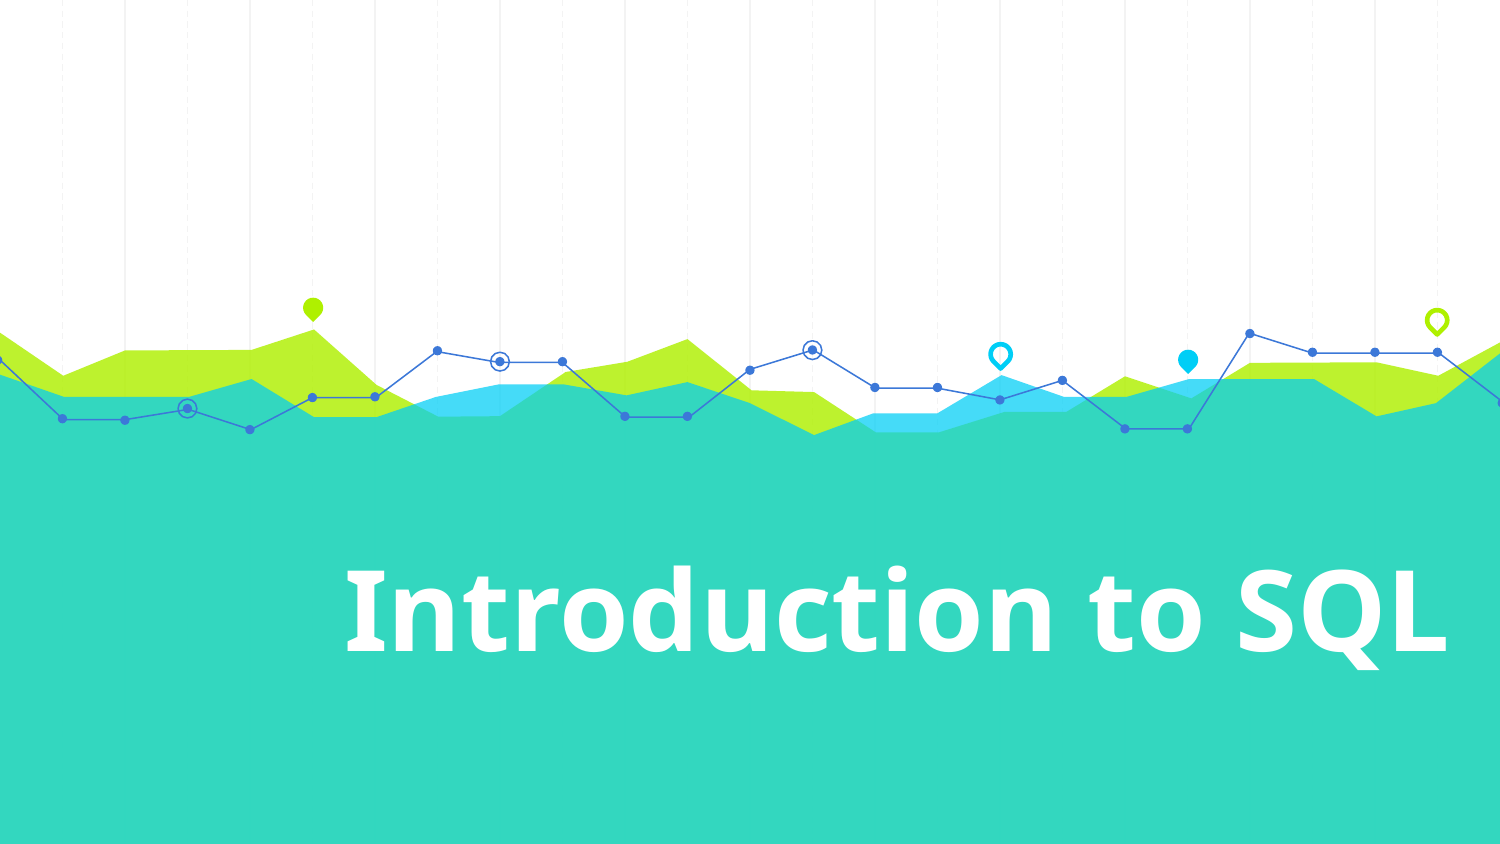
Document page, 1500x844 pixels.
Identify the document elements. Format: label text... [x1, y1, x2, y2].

title Introduction to SQL [14, 511, 1466, 702]
